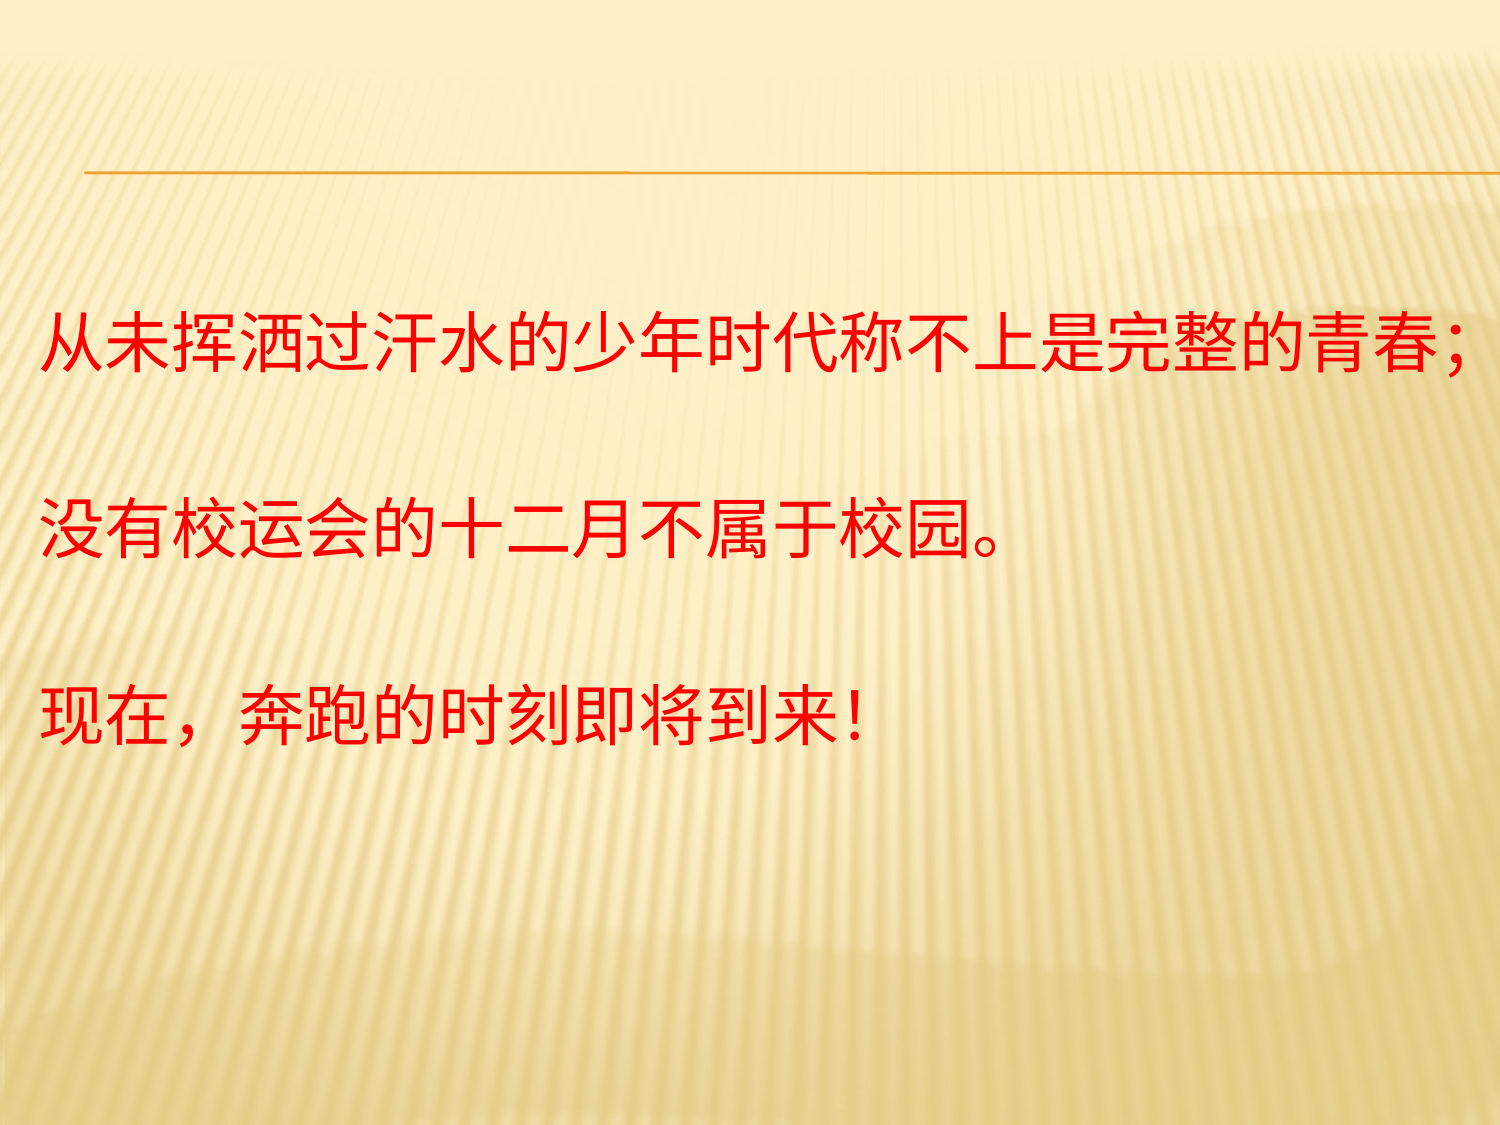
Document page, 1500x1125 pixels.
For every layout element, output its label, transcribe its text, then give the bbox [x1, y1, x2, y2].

list 从未挥洒过汗水的少年时代称不上是完整的青春； 没有校运会的十二月不属于校园。 现在，奔跑的时刻即将到来！ [23, 292, 1489, 973]
